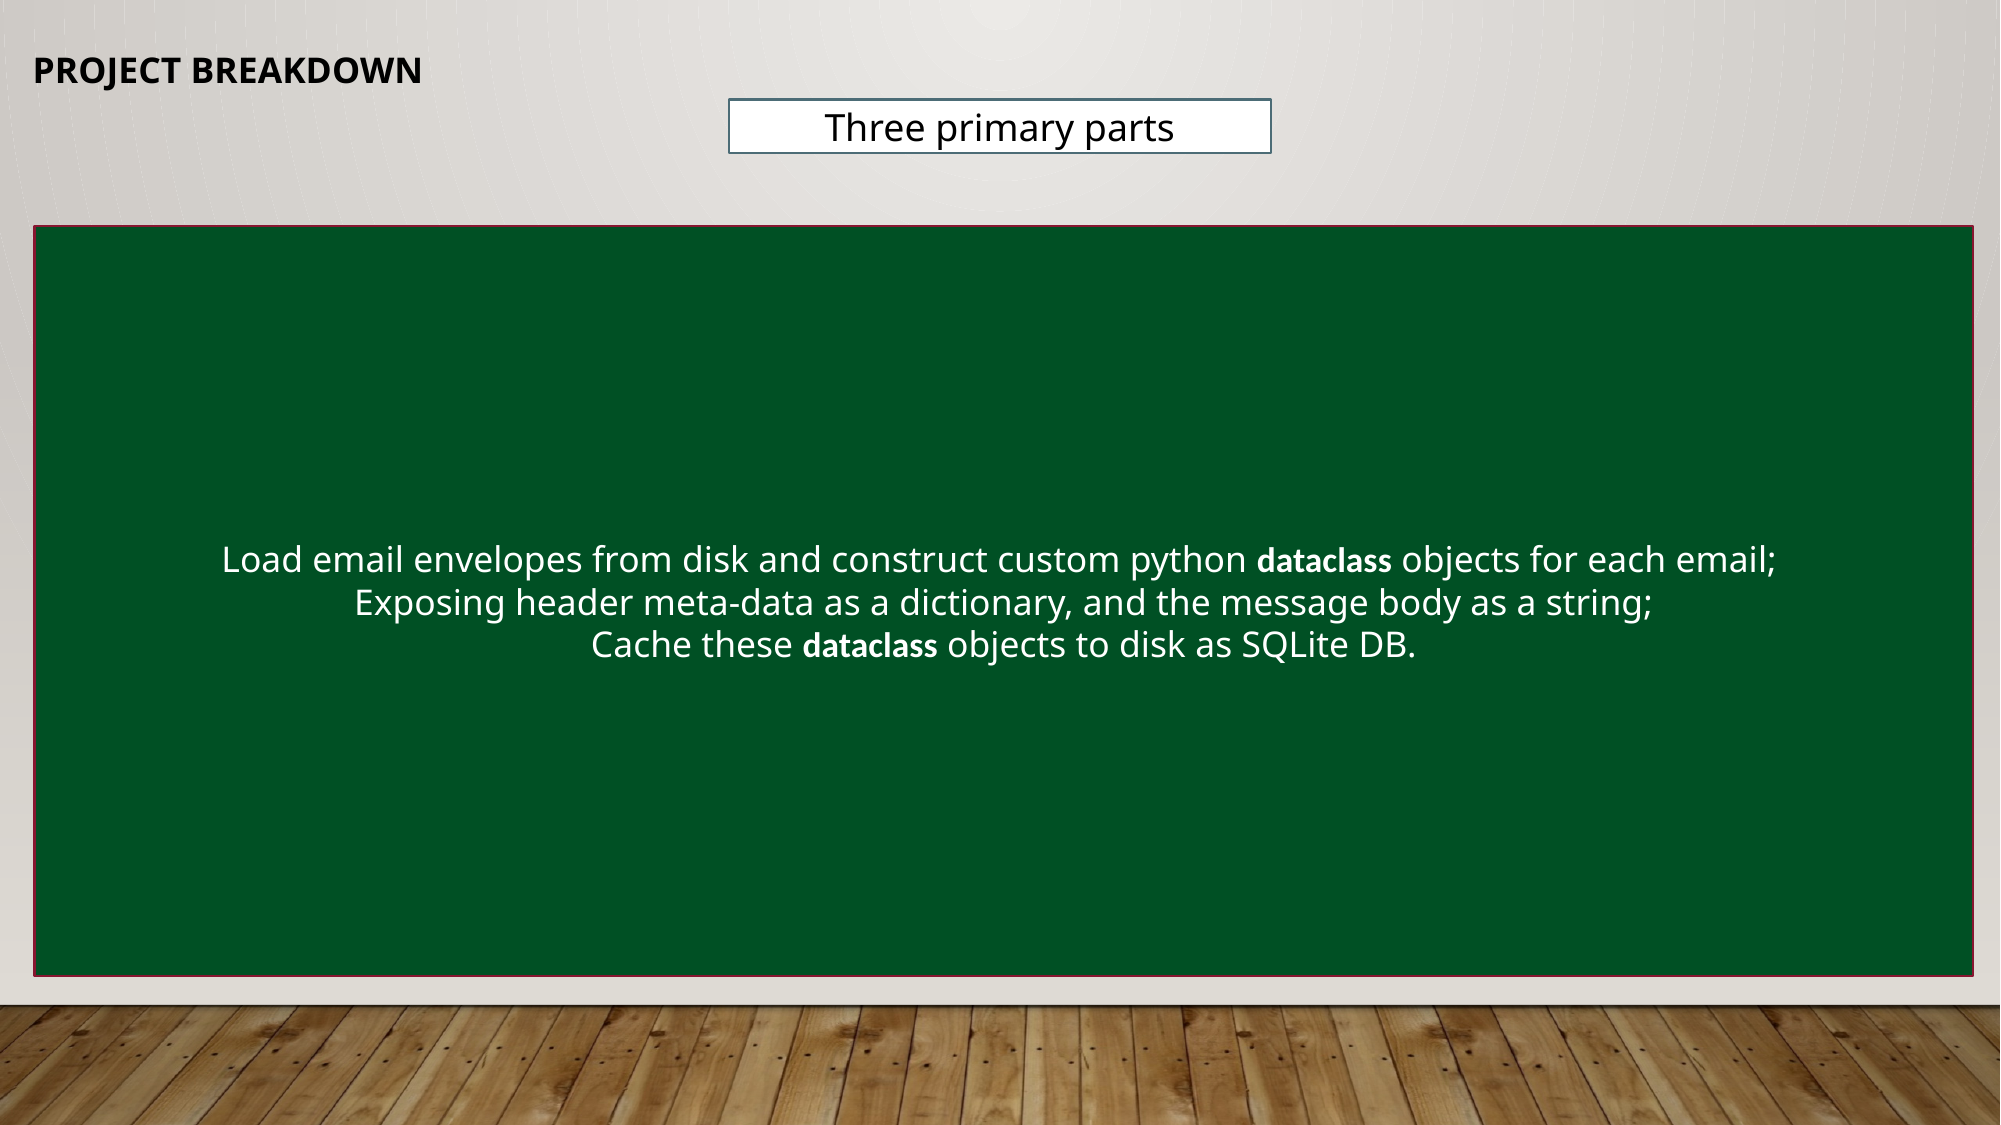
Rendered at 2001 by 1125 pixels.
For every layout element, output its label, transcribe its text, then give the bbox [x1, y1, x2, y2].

text_box Three primary parts [728, 98, 1272, 154]
text_box Load email envelopes from disk and construct custom python dataclass objects for each email; Exposing header meta-data as a dictionary, and the message body as a string; Cache these dataclass objects to disk as SQLite DB. [33, 225, 1974, 977]
title Project Breakdown [17, 45, 523, 100]
picture [0, 1005, 2000, 1125]
